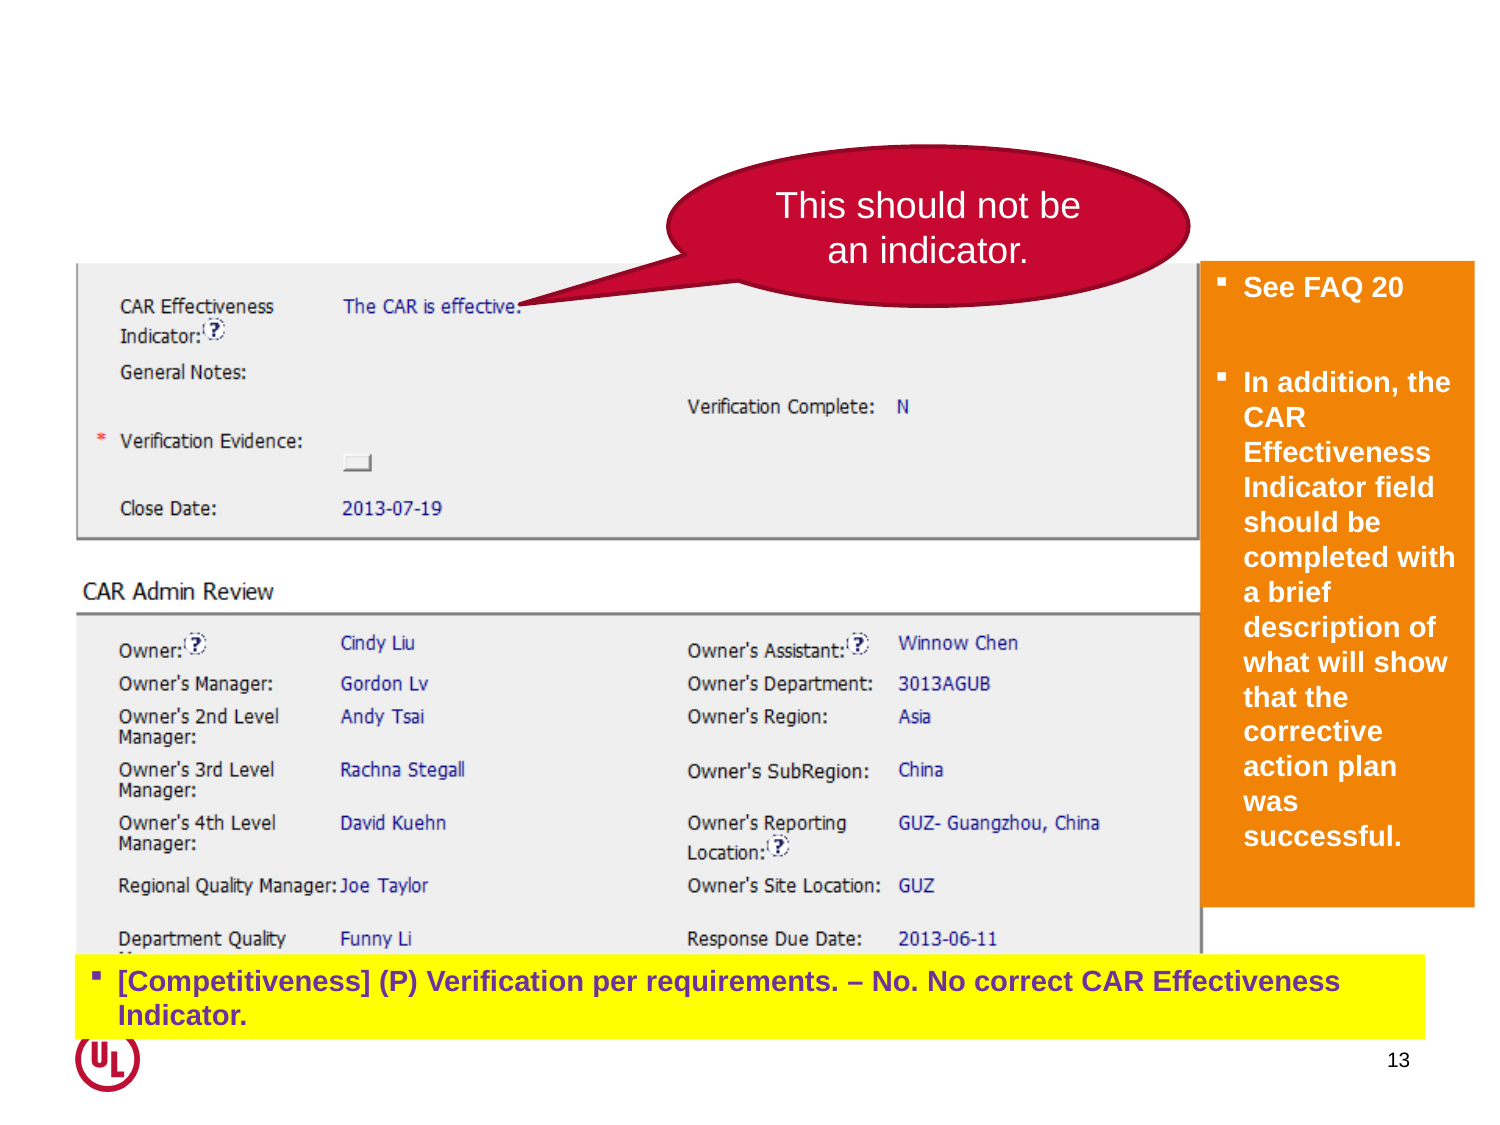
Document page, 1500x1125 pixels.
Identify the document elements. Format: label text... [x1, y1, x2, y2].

picture [75, 1040, 140, 1092]
text_box See FAQ 20 In addition, the CAR Effectiveness Indicator field should be completed with a brief description of what will show that the corrective action plan was successful. [1205, 260, 1475, 908]
text_box This should not be an indicator. [660, 144, 1191, 260]
slide_number 13 [1319, 1040, 1425, 1090]
text_box [Competitiveness] (P) Verification per requirements. – No. No correct CAR Effectiveness Indicator. [74, 954, 1425, 1040]
picture [74, 262, 1208, 960]
